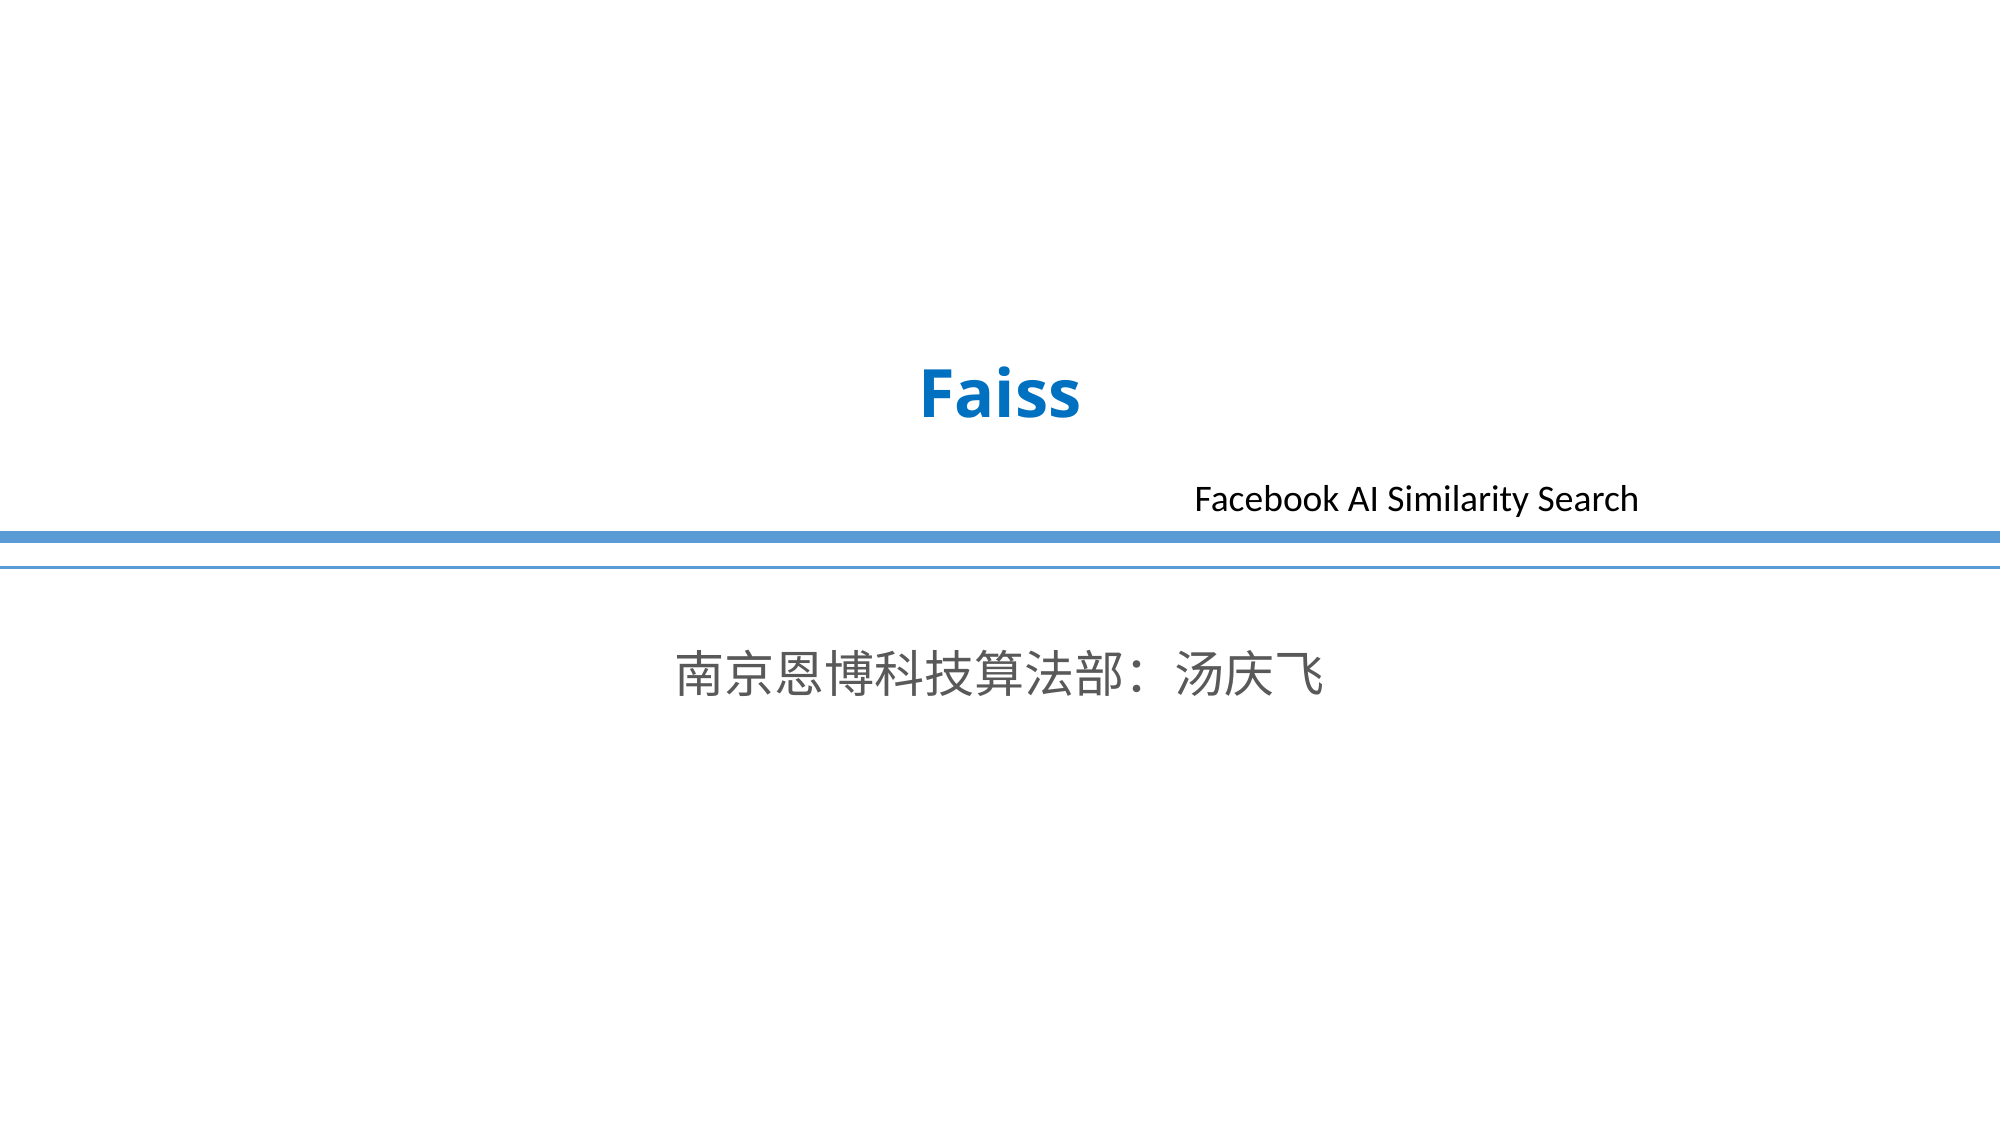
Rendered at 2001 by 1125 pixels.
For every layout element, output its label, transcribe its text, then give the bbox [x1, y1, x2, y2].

text_box Faiss [23, 343, 1977, 439]
text_box Facebook AI Similarity Search [1179, 467, 1735, 527]
text_box 南京恩博科技算法部：汤庆飞 [659, 634, 1341, 710]
